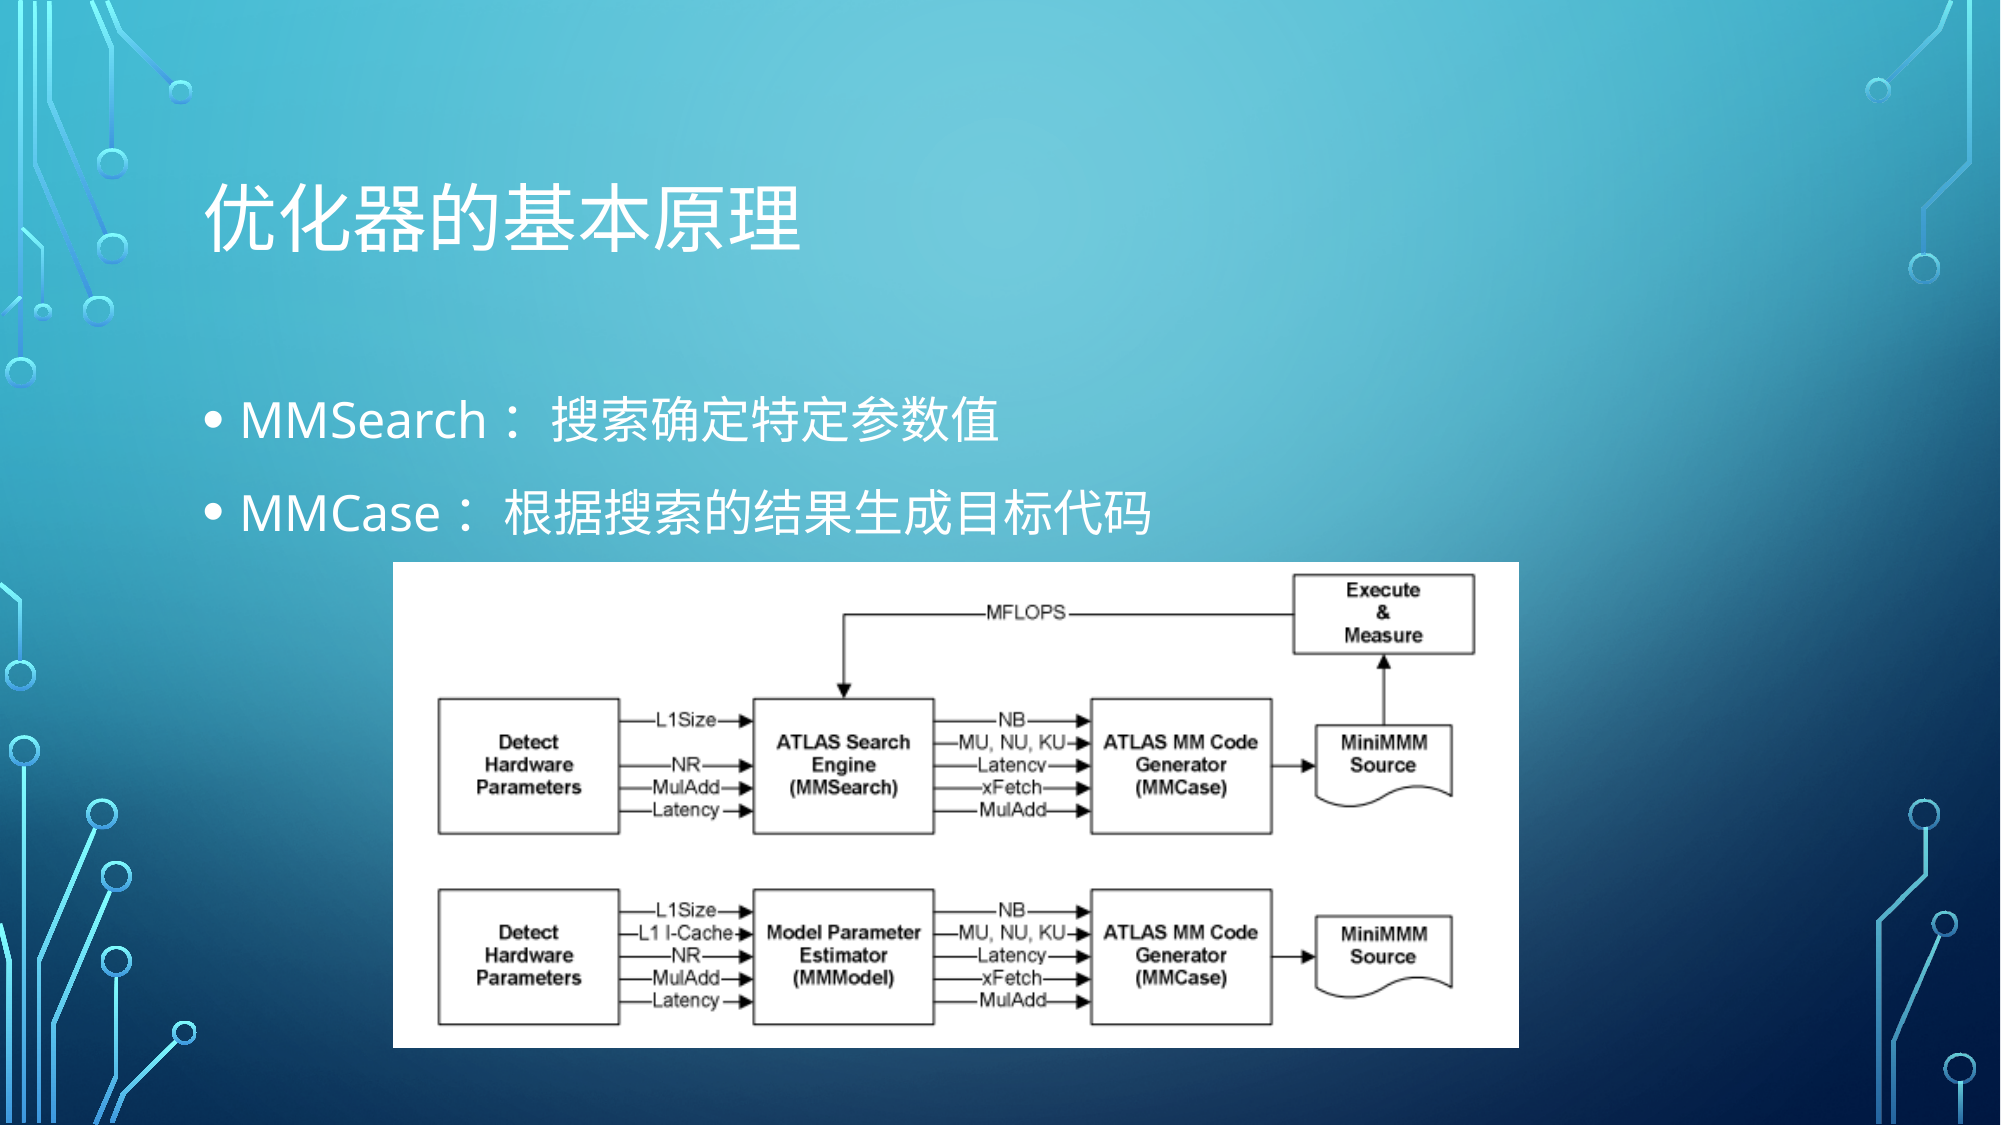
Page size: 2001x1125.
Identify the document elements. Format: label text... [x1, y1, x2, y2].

picture [392, 562, 1519, 1049]
title 优化器的基本原理 [187, 101, 1813, 344]
list MMSearch：搜索确定特定参数值 MMCase：根据搜索的结果生成目标代码 [187, 369, 1813, 950]
